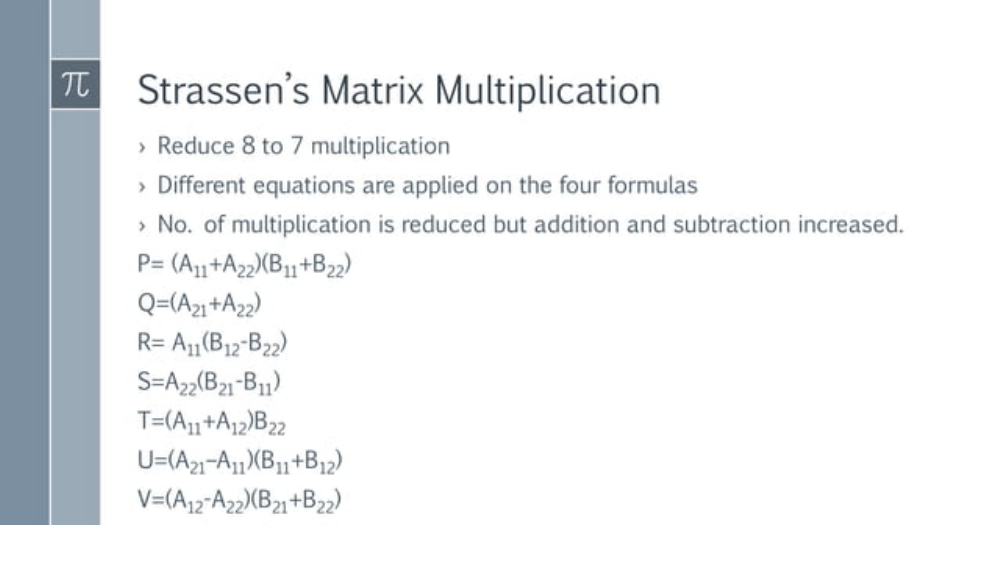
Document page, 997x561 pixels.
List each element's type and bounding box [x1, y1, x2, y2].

picture [0, 0, 925, 525]
